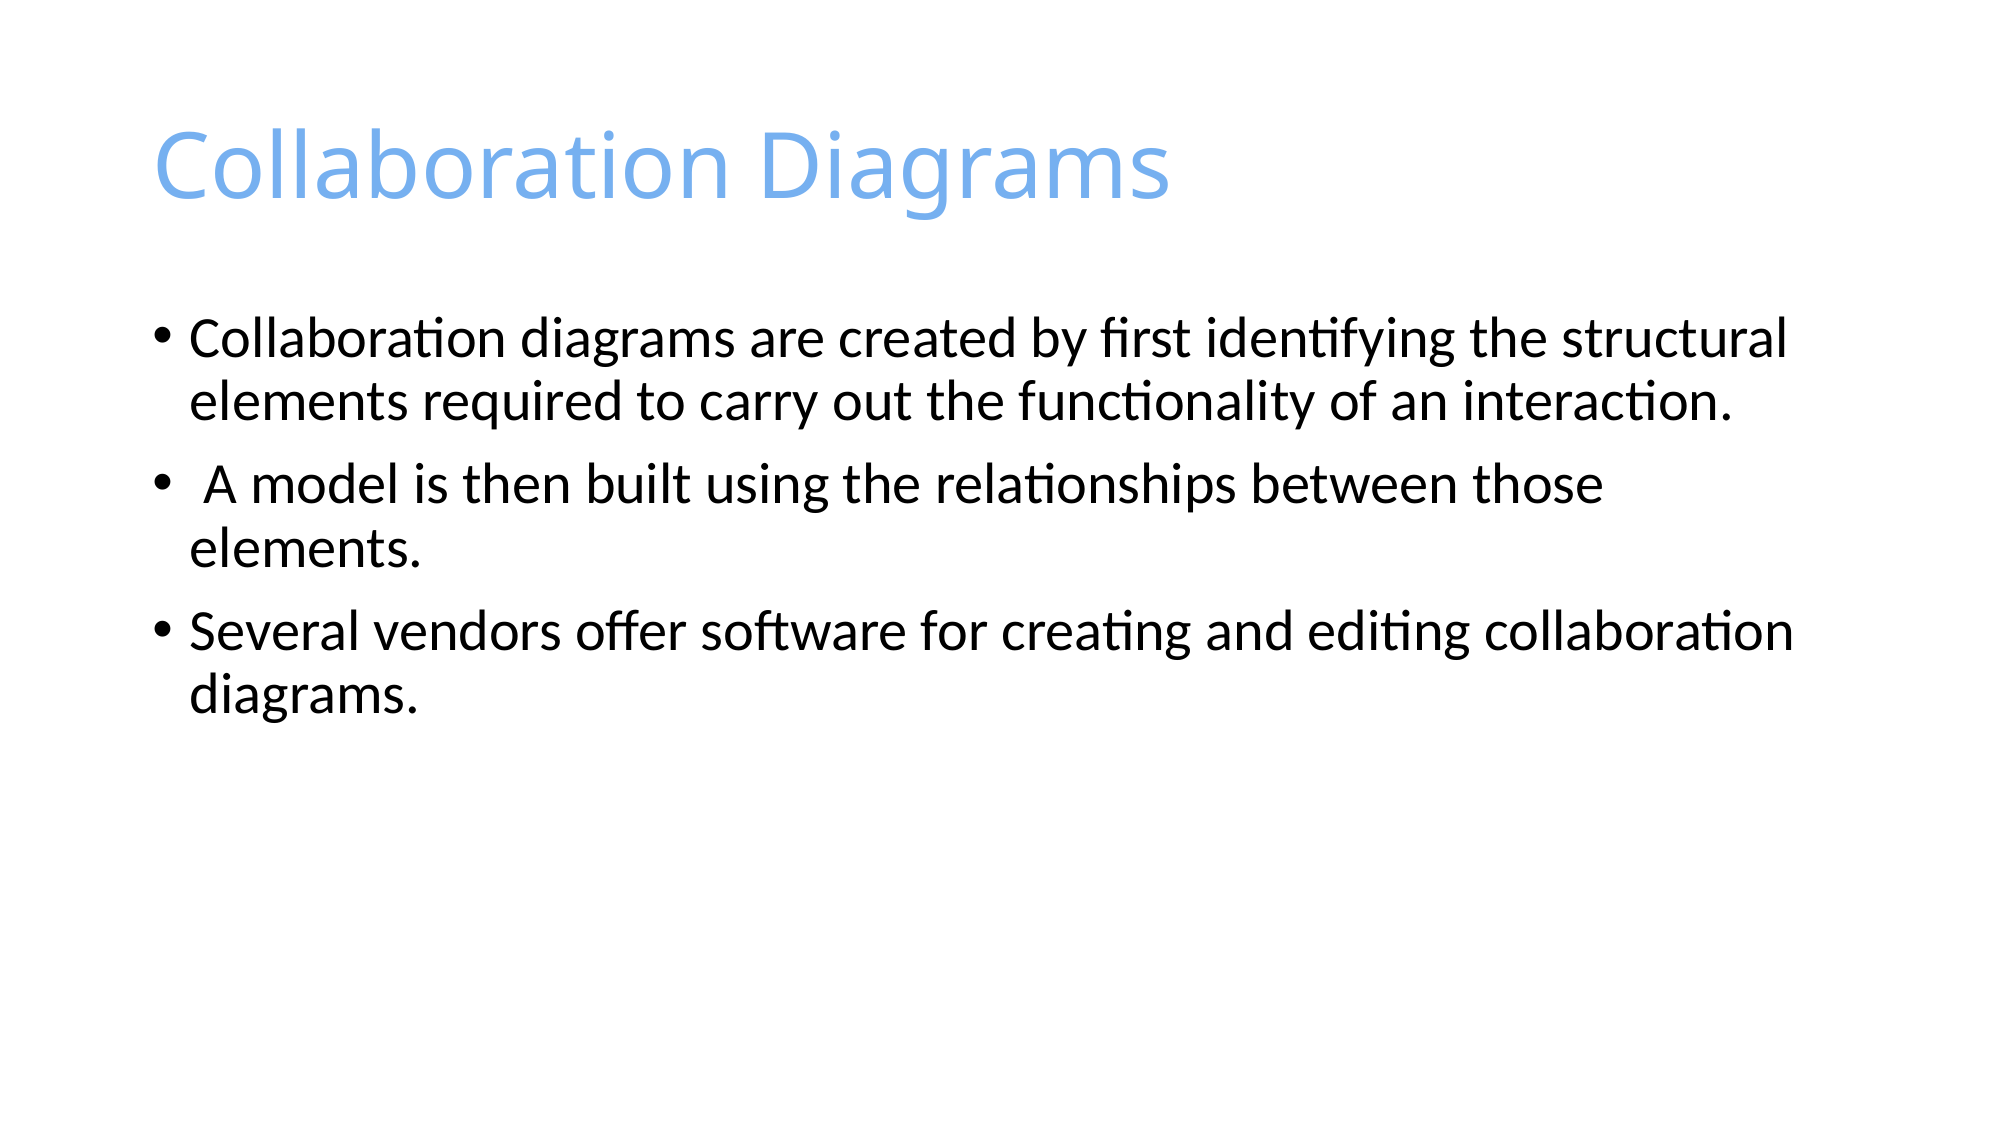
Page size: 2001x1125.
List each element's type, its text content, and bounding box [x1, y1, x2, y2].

list Collaboration diagrams are created by first identifying the structural elements required to carry out the functionality of an interaction. A model is then built using the relationships between those elements. Several vendors offer software for creating and editing collaboration diagrams. [137, 299, 1863, 1014]
title Collaboration Diagrams [137, 59, 1863, 278]
